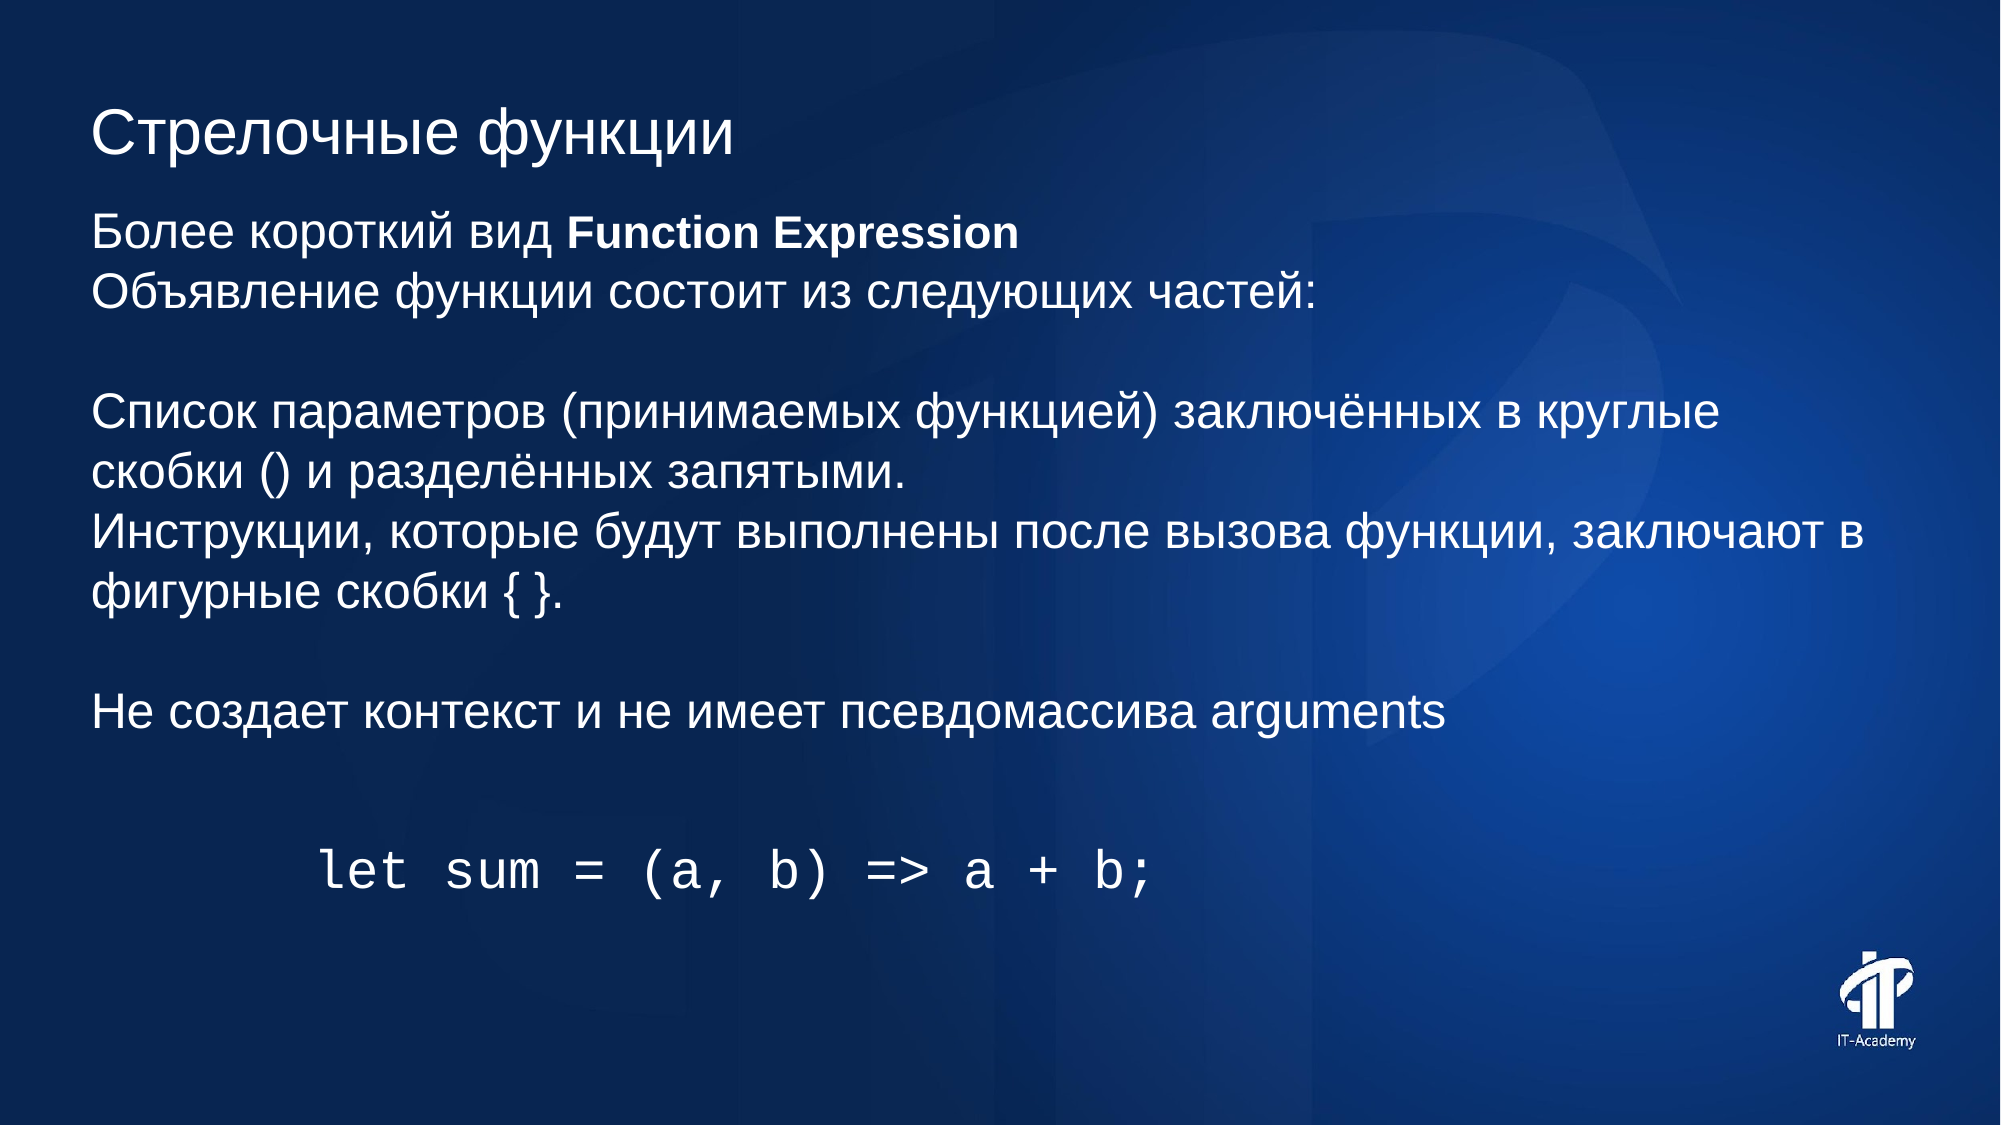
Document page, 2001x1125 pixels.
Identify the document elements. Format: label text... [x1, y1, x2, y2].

text_box Стрелочные функции [76, 74, 1499, 182]
text_box Более короткий вид Function Expression Объявление функции состоит из следующих частей: Список параметров (принимаемых функцией) заключённых в круглые скобки () и разделённых запятыми. Инструкции, которые будут выполнены после вызова функции, заключают в фигурные скобки { }. Не создает контекст и не имеет псевдомассива arguments [76, 183, 1894, 874]
text_box let sum = (a, b) => a + b; [299, 874, 1338, 914]
picture [0, 0, 2001, 1125]
